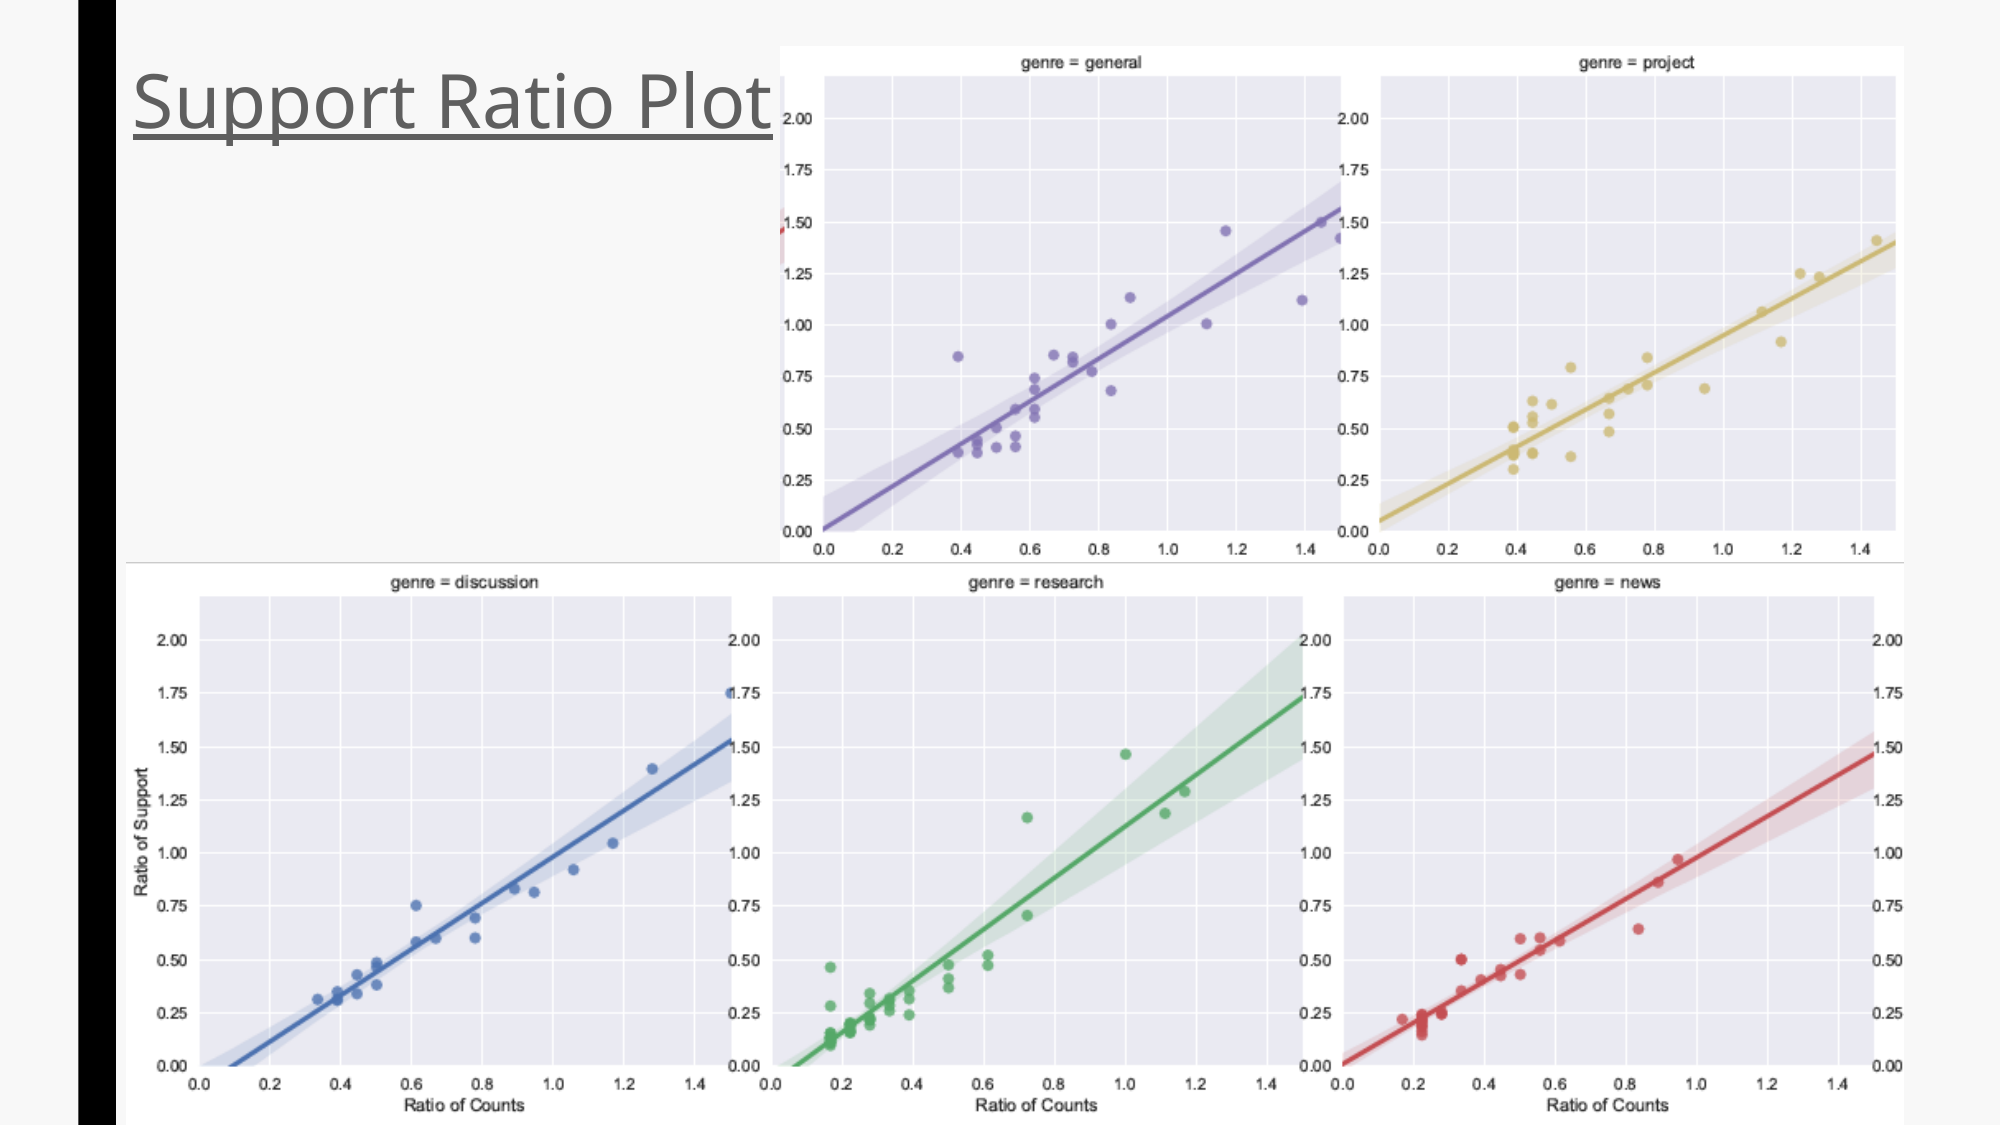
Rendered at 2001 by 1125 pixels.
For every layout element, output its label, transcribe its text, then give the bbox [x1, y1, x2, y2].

text_box Support Ratio Plot [118, 46, 779, 163]
picture [125, 46, 1904, 1125]
